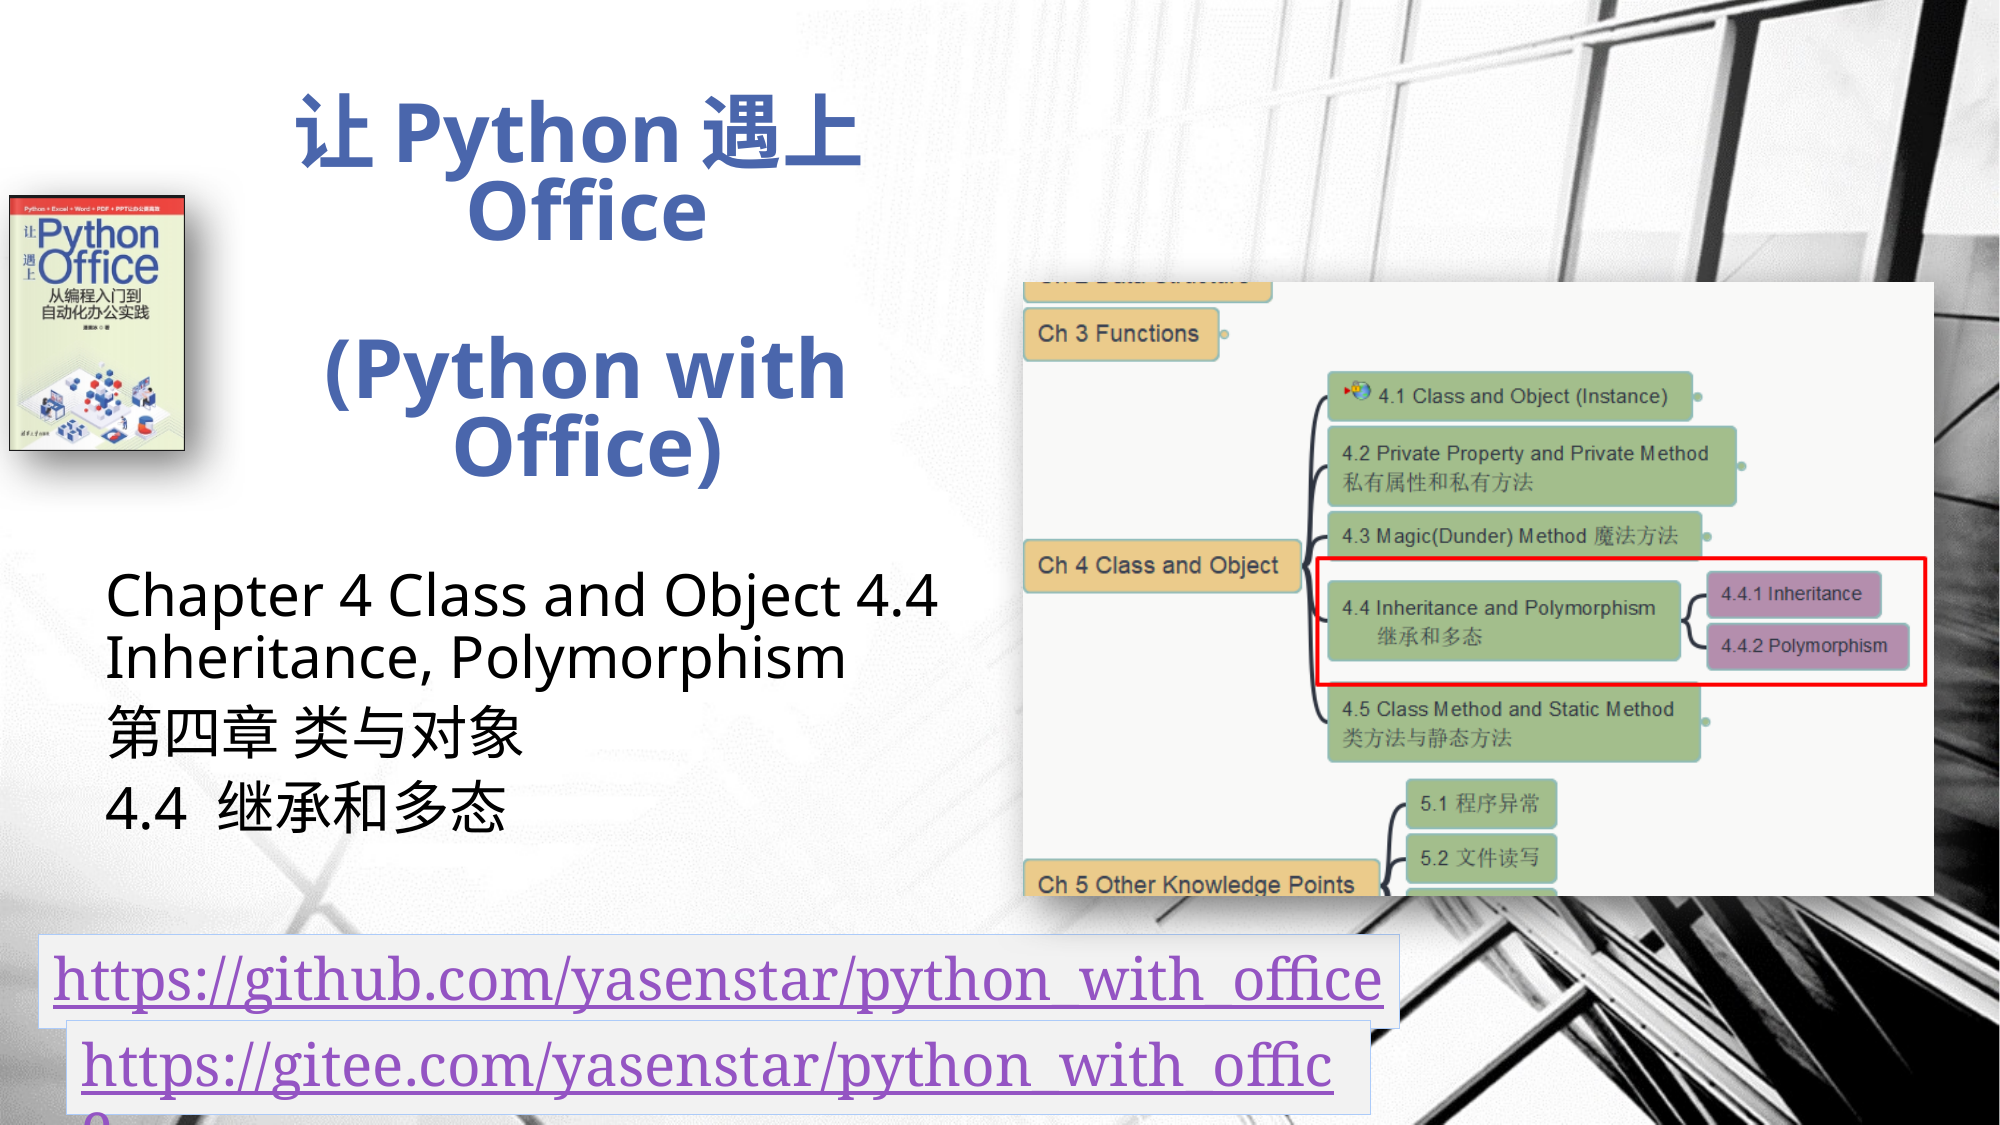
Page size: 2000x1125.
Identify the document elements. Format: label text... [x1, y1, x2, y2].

text_box https://github.com/yasenstar/python_with_office [38, 934, 1400, 1029]
title 让Python遇上Office (Python with Office) [174, 87, 1000, 500]
text_box https://gitee.com/yasenstar/python_with_office [66, 1020, 1371, 1115]
picture [0, 0, 2000, 1125]
subtitle Chapter 4 Class and Object 4.4 Inheritance, Polymorphism 第四章 类与对象 4.4 继承和多态 [90, 558, 1000, 917]
